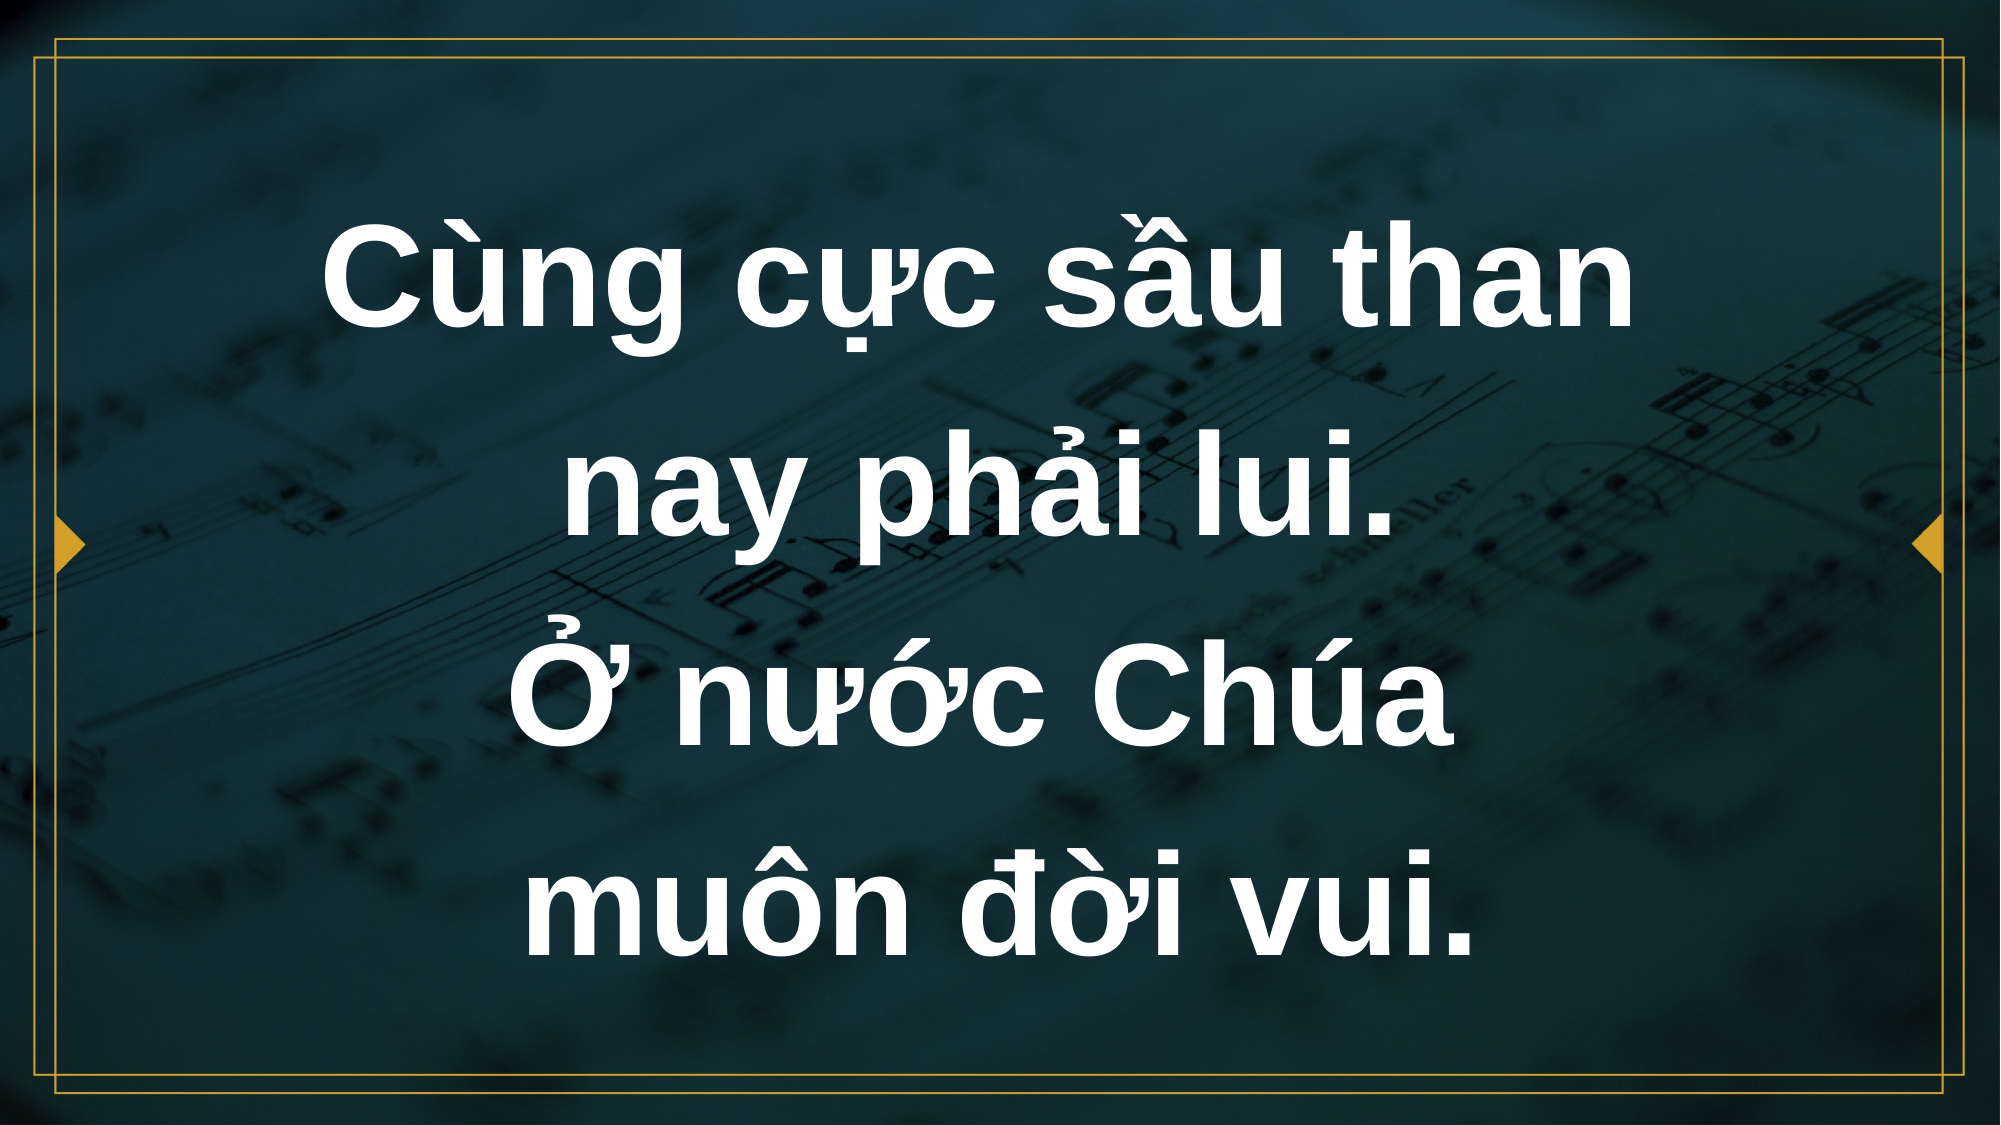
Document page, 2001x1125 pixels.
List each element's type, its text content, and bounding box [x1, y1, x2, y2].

picture [0, 0, 2000, 1125]
title Cùng cực sầu than nay phải lui. Ở nước Chúa muôn đời vui. [55, 53, 1945, 1077]
